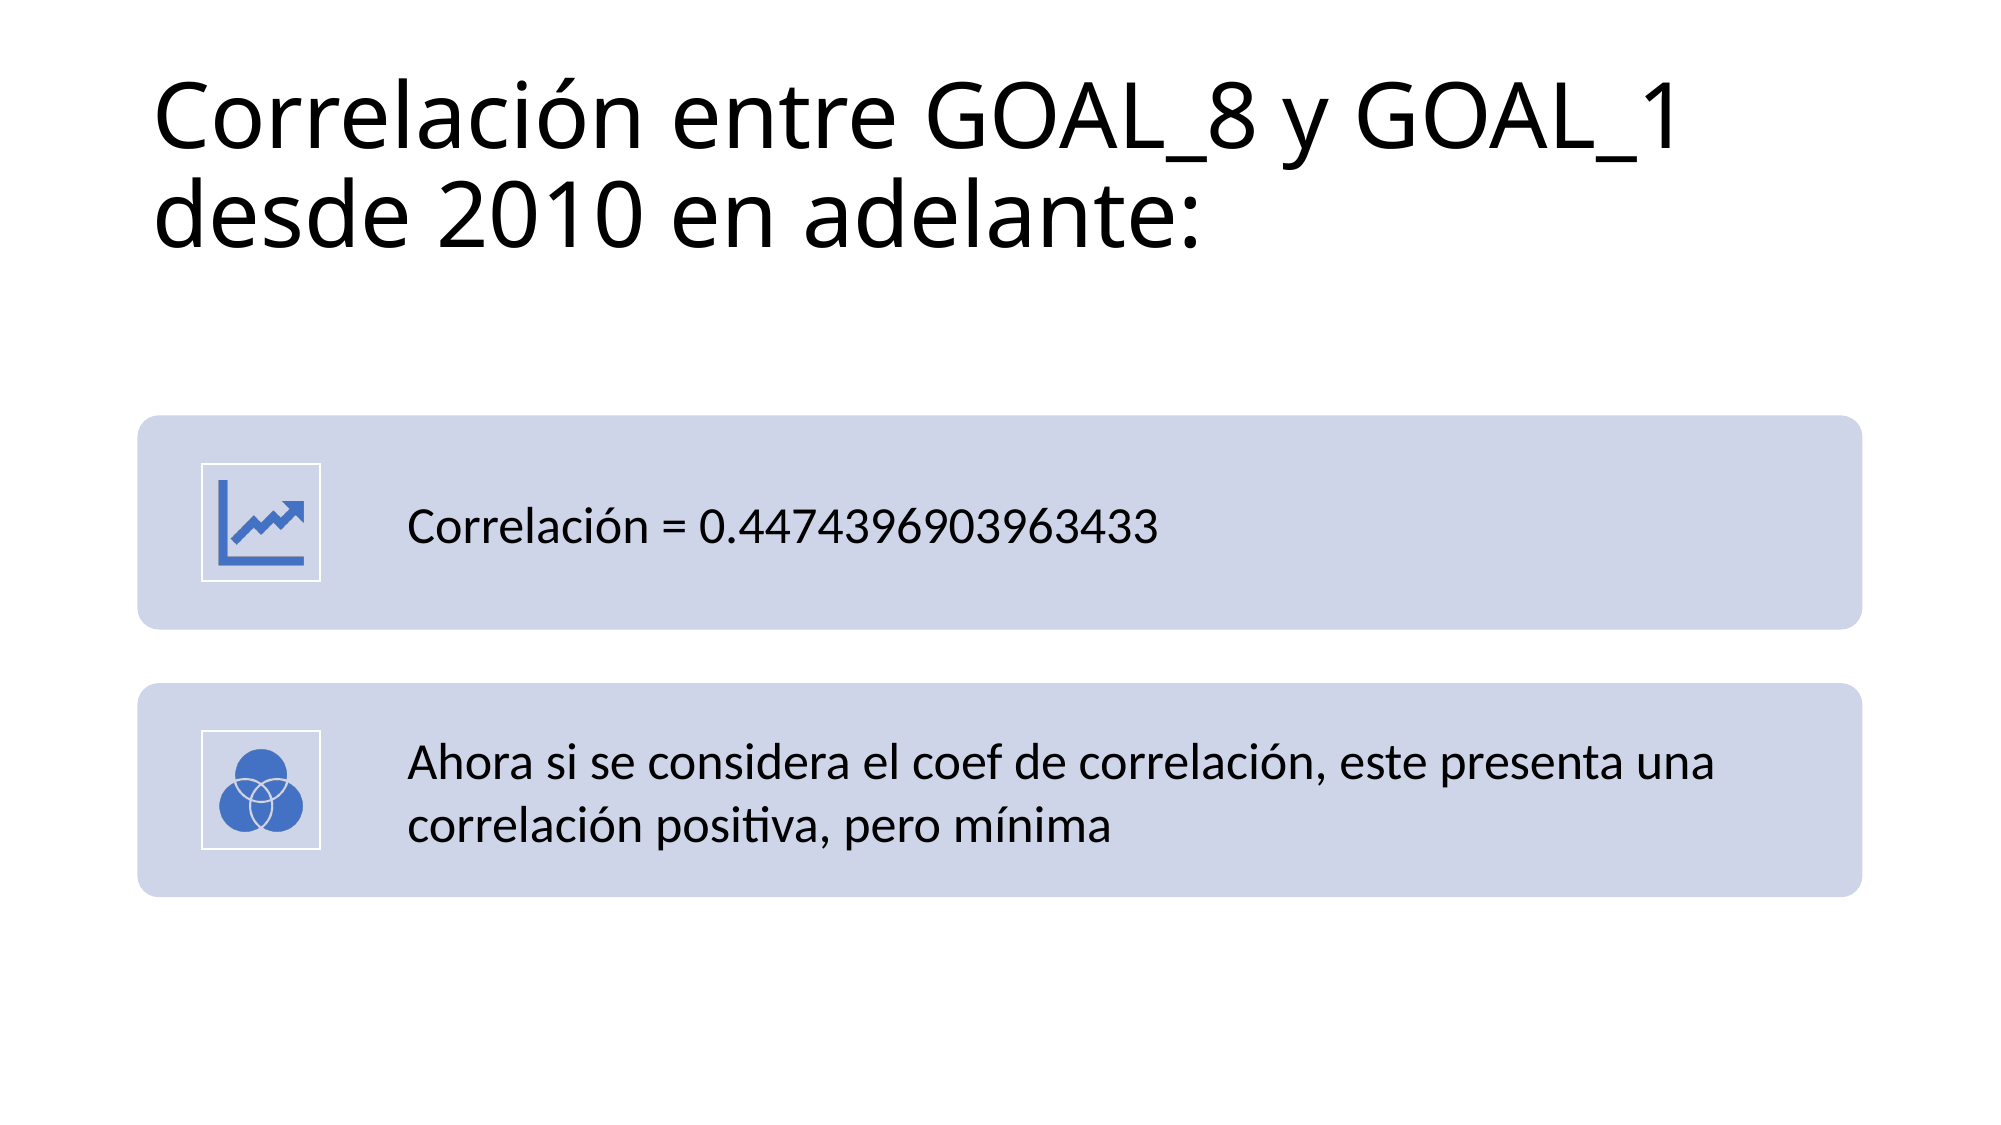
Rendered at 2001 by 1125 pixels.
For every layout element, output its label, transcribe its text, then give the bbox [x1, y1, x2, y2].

title Correlación entre GOAL_8 y GOAL_1 desde 2010 en adelante: [137, 59, 1863, 278]
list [137, 299, 1863, 1014]
